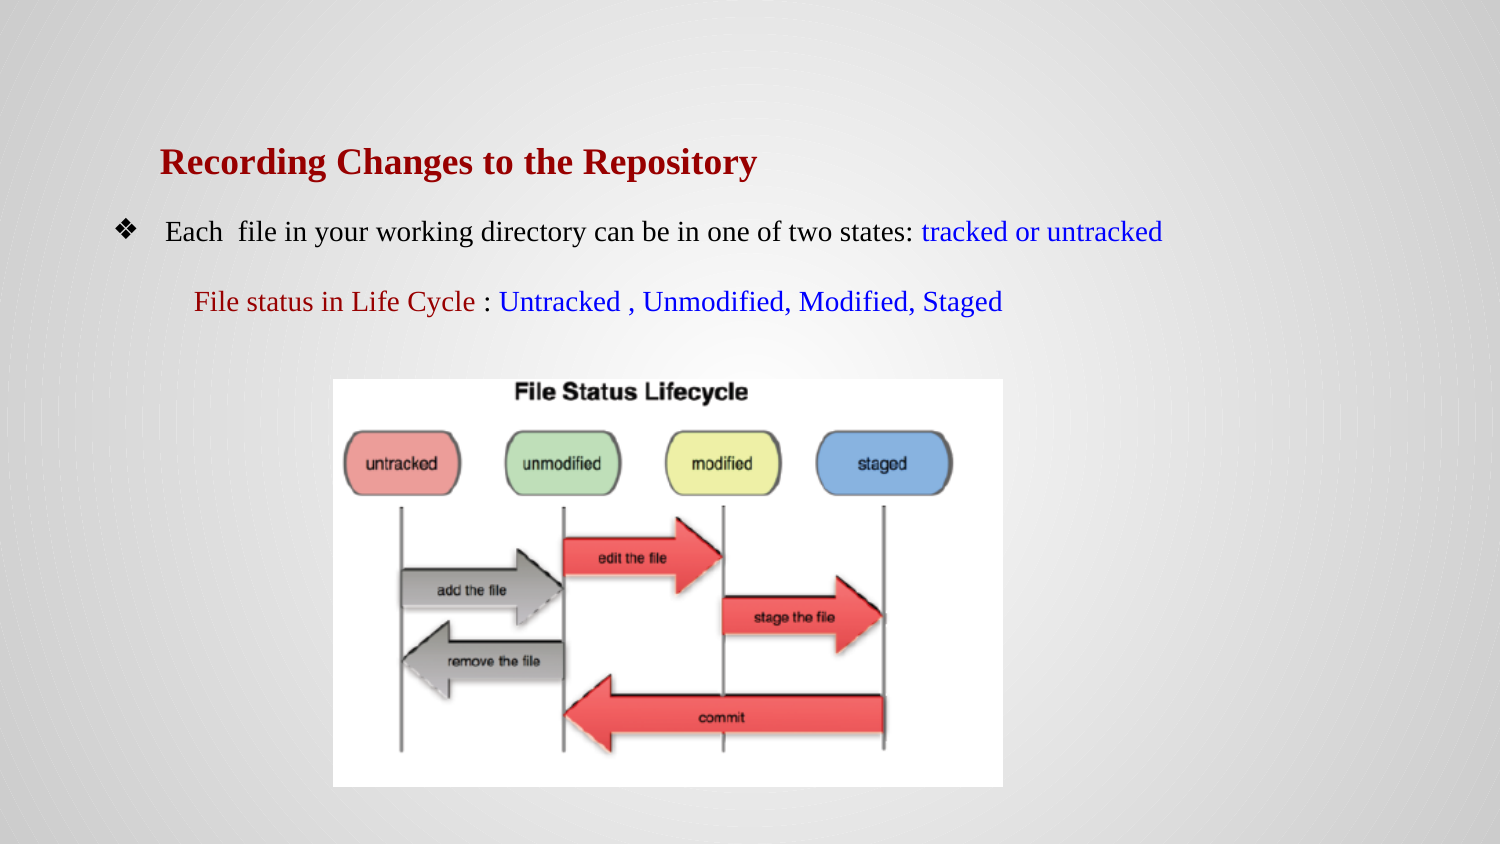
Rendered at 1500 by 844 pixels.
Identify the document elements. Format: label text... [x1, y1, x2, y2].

picture [333, 378, 1004, 787]
list Each file in your working directory can be in one of two states: tracked or untracked File status in Life Cycle : Untracked , Unmodified, Modified, Staged [75, 196, 1425, 808]
title Recording Changes to the Repository [75, 171, 1425, 196]
